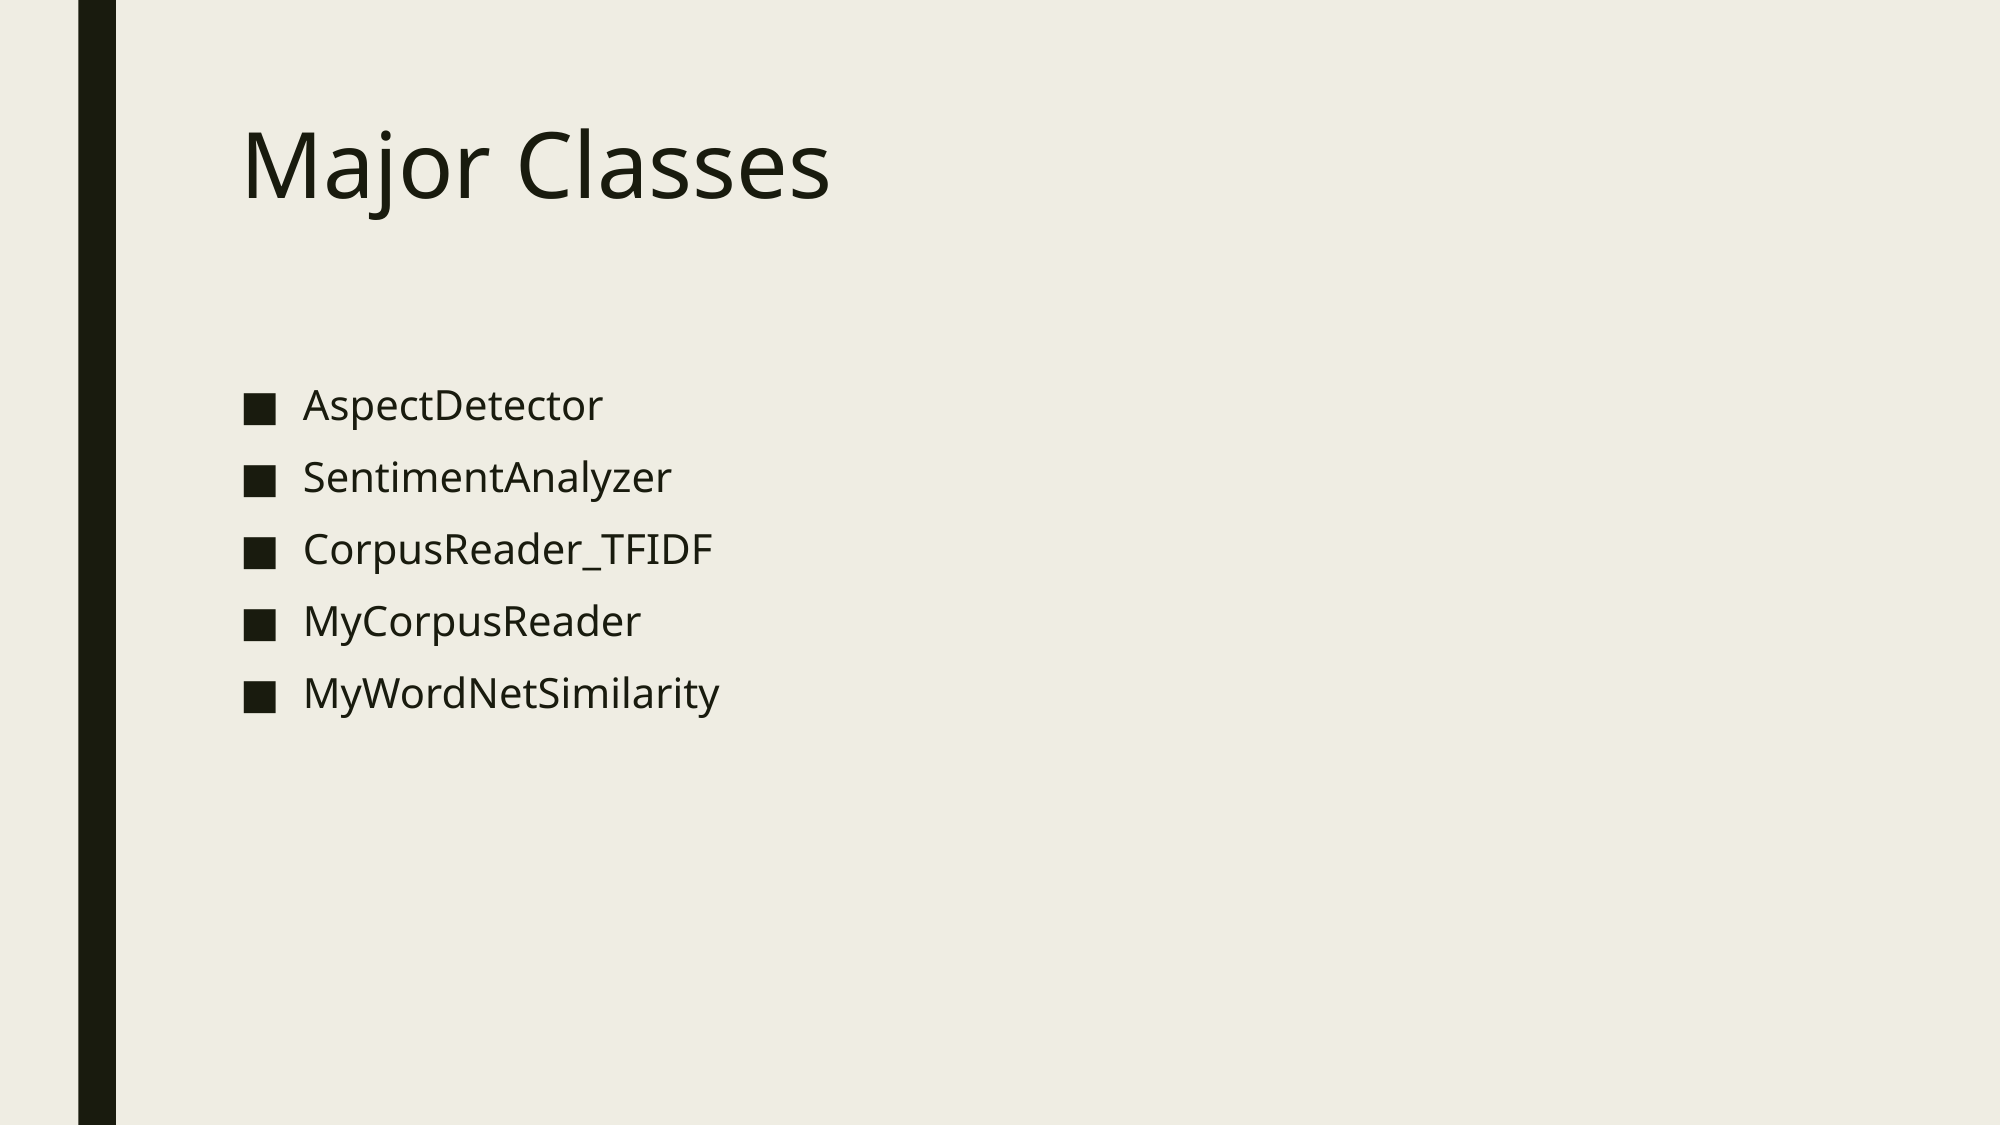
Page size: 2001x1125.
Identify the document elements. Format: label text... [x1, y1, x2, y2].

list AspectDetector SentimentAnalyzer CorpusReader_TFIDF MyCorpusReader MyWordNetSimilarity [225, 375, 1800, 963]
title Major Classes [225, 112, 1800, 357]
